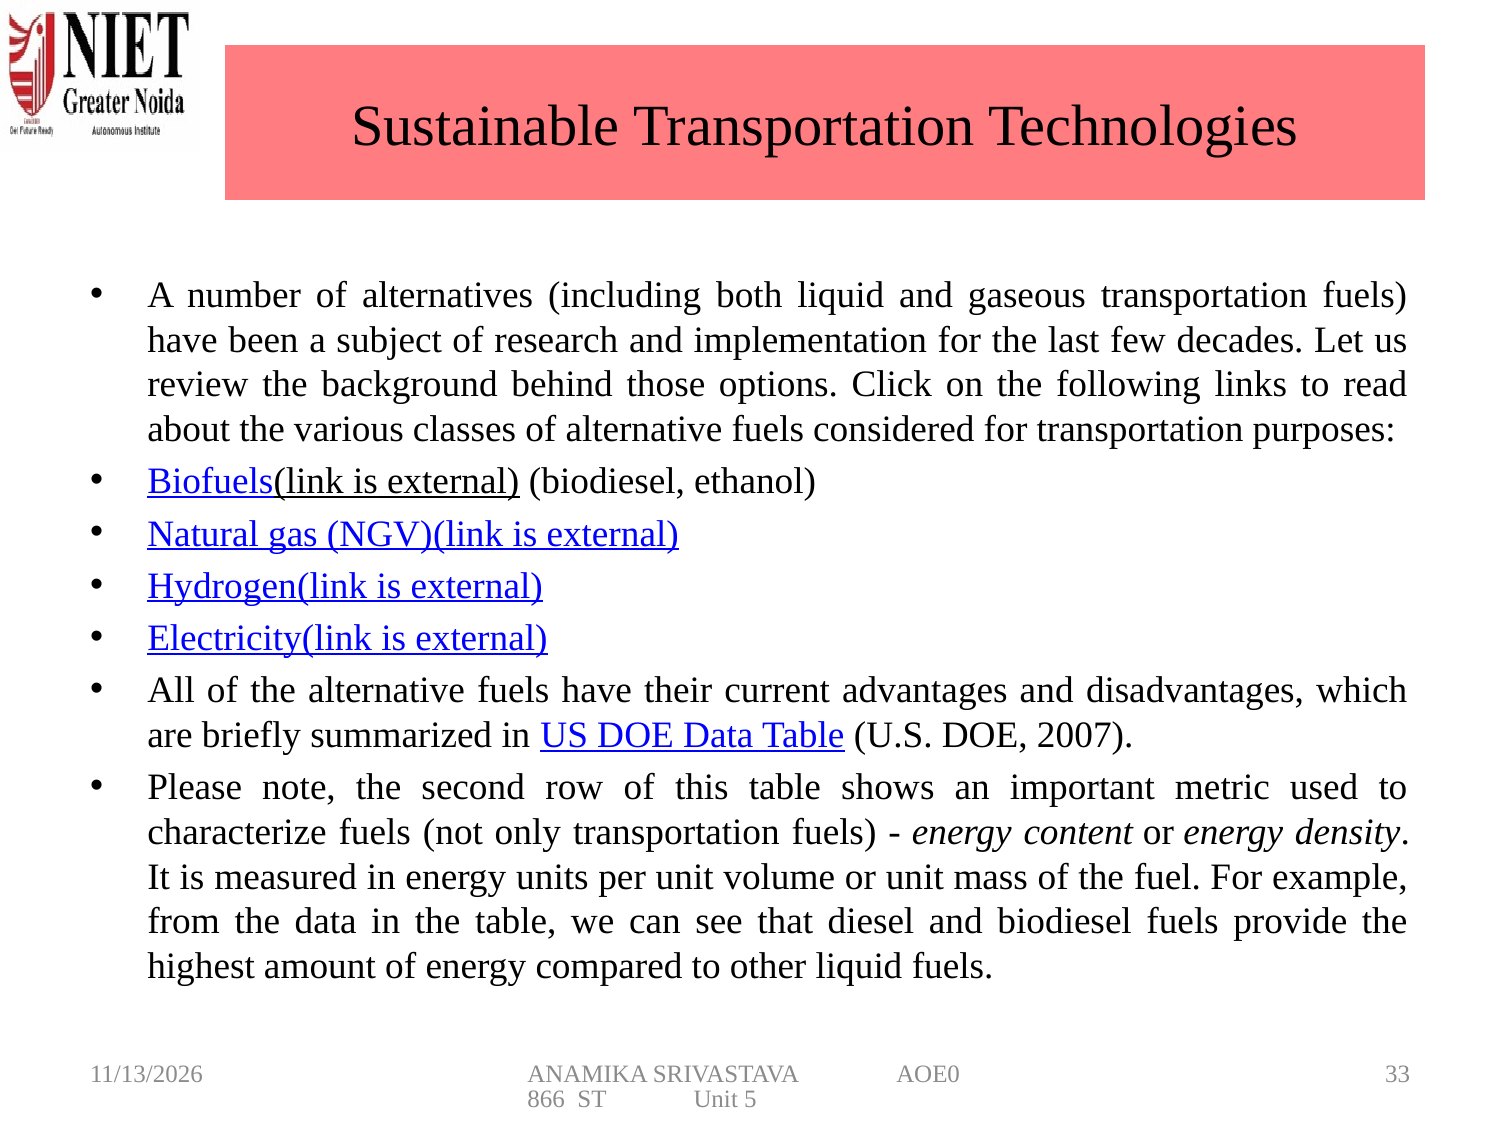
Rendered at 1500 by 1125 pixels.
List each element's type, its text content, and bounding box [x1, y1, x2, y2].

footer ANAMIKA SRIVASTAVA AOE0866 ST Unit 5 [512, 1042, 988, 1103]
picture [0, 0, 200, 153]
slide_number 33 [1074, 1042, 1425, 1103]
list A number of alternatives (including both liquid and gaseous transportation fuels) have been a subject of research and implementation for the last few decades. Let us review the background behind those options. Click on the following links to read about the various classes of alternative fuels considered for transportation purposes: Biofuels(link is external) (biodiesel, ethanol) Natural gas (NGV)(link is external) Hydrogen(link is external) Electricity(link is external) All of the alternative fuels have their current advantages and disadvantages, which are briefly summarized in US DOE Data Table (U.S. DOE, 2007). Please note, the second row of this table shows an important metric used to characterize fuels (not only transportation fuels) - energy content or energy density. It is measured in energy units per unit volume or unit mass of the fuel. For example, from the data in the table, we can see that diesel and biodiesel fuels provide the highest amount of energy compared to other liquid fuels. [75, 262, 1425, 1005]
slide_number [75, 1042, 425, 1103]
title Sustainable Transportation Technologies [225, 45, 1425, 200]
